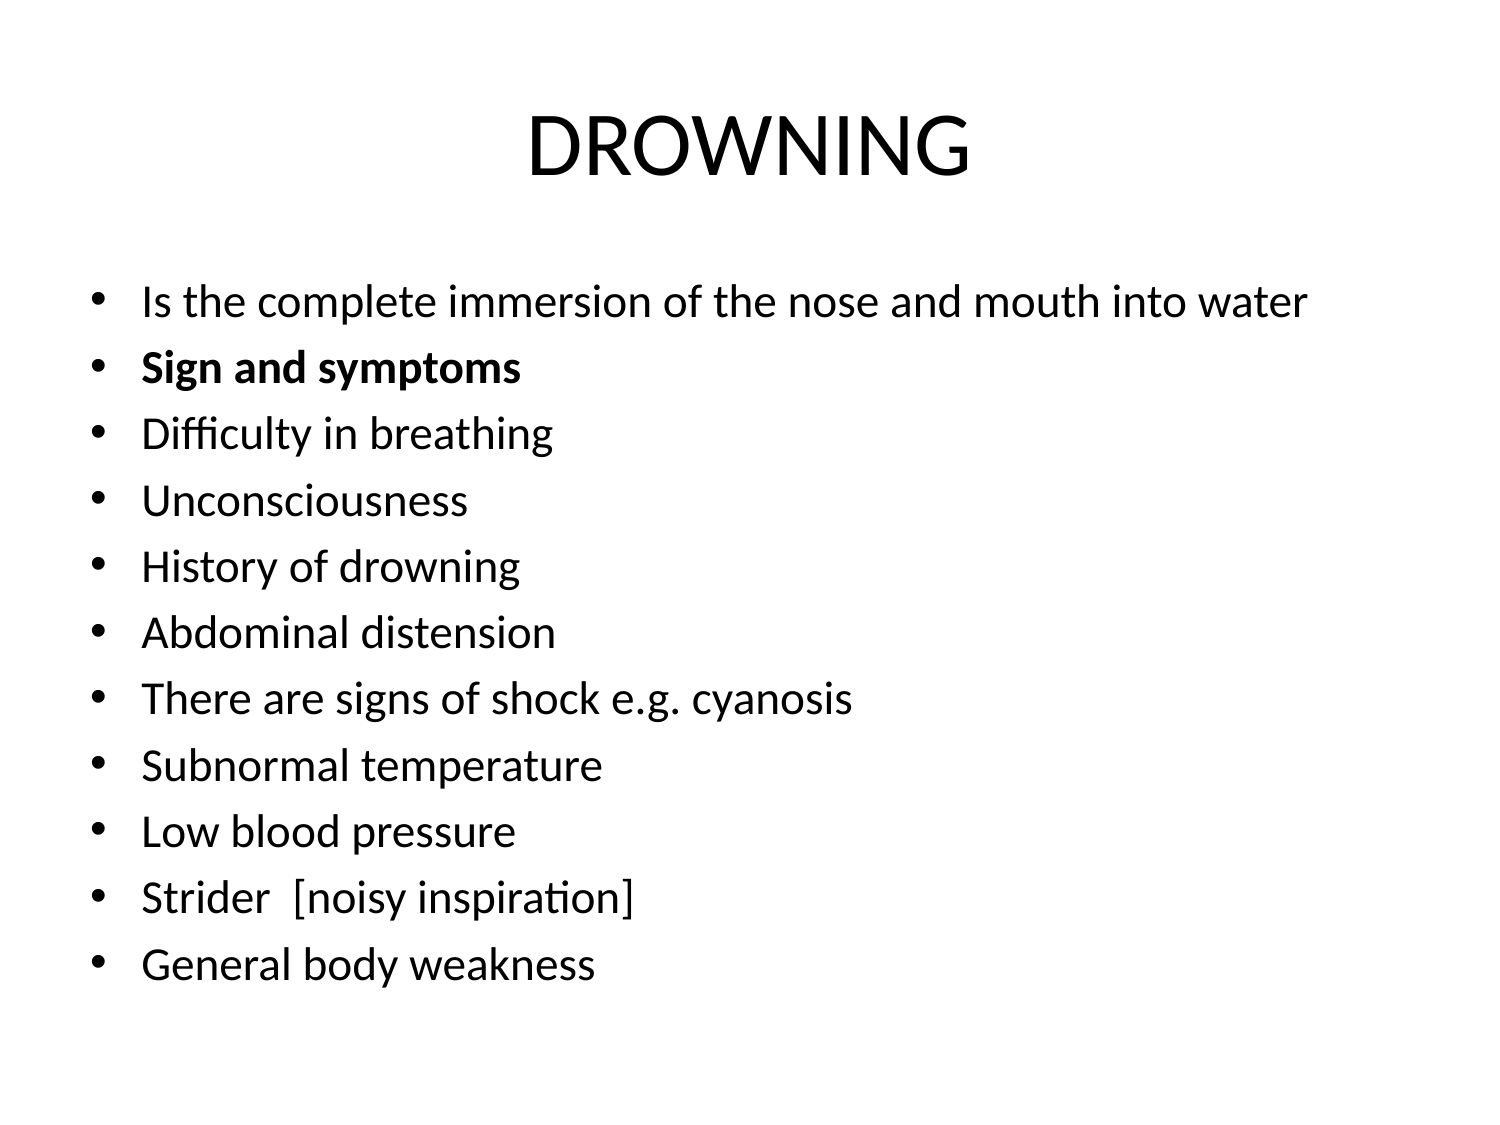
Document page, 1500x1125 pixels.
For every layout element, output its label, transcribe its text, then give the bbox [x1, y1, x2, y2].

title DROWNING [75, 45, 1425, 233]
list Is the complete immersion of the nose and mouth into water Sign and symptoms Difficulty in breathing Unconsciousness History of drowning Abdominal distension There are signs of shock e.g. cyanosis Subnormal temperature Low blood pressure Strider [noisy inspiration] General body weakness [75, 262, 1425, 1005]
